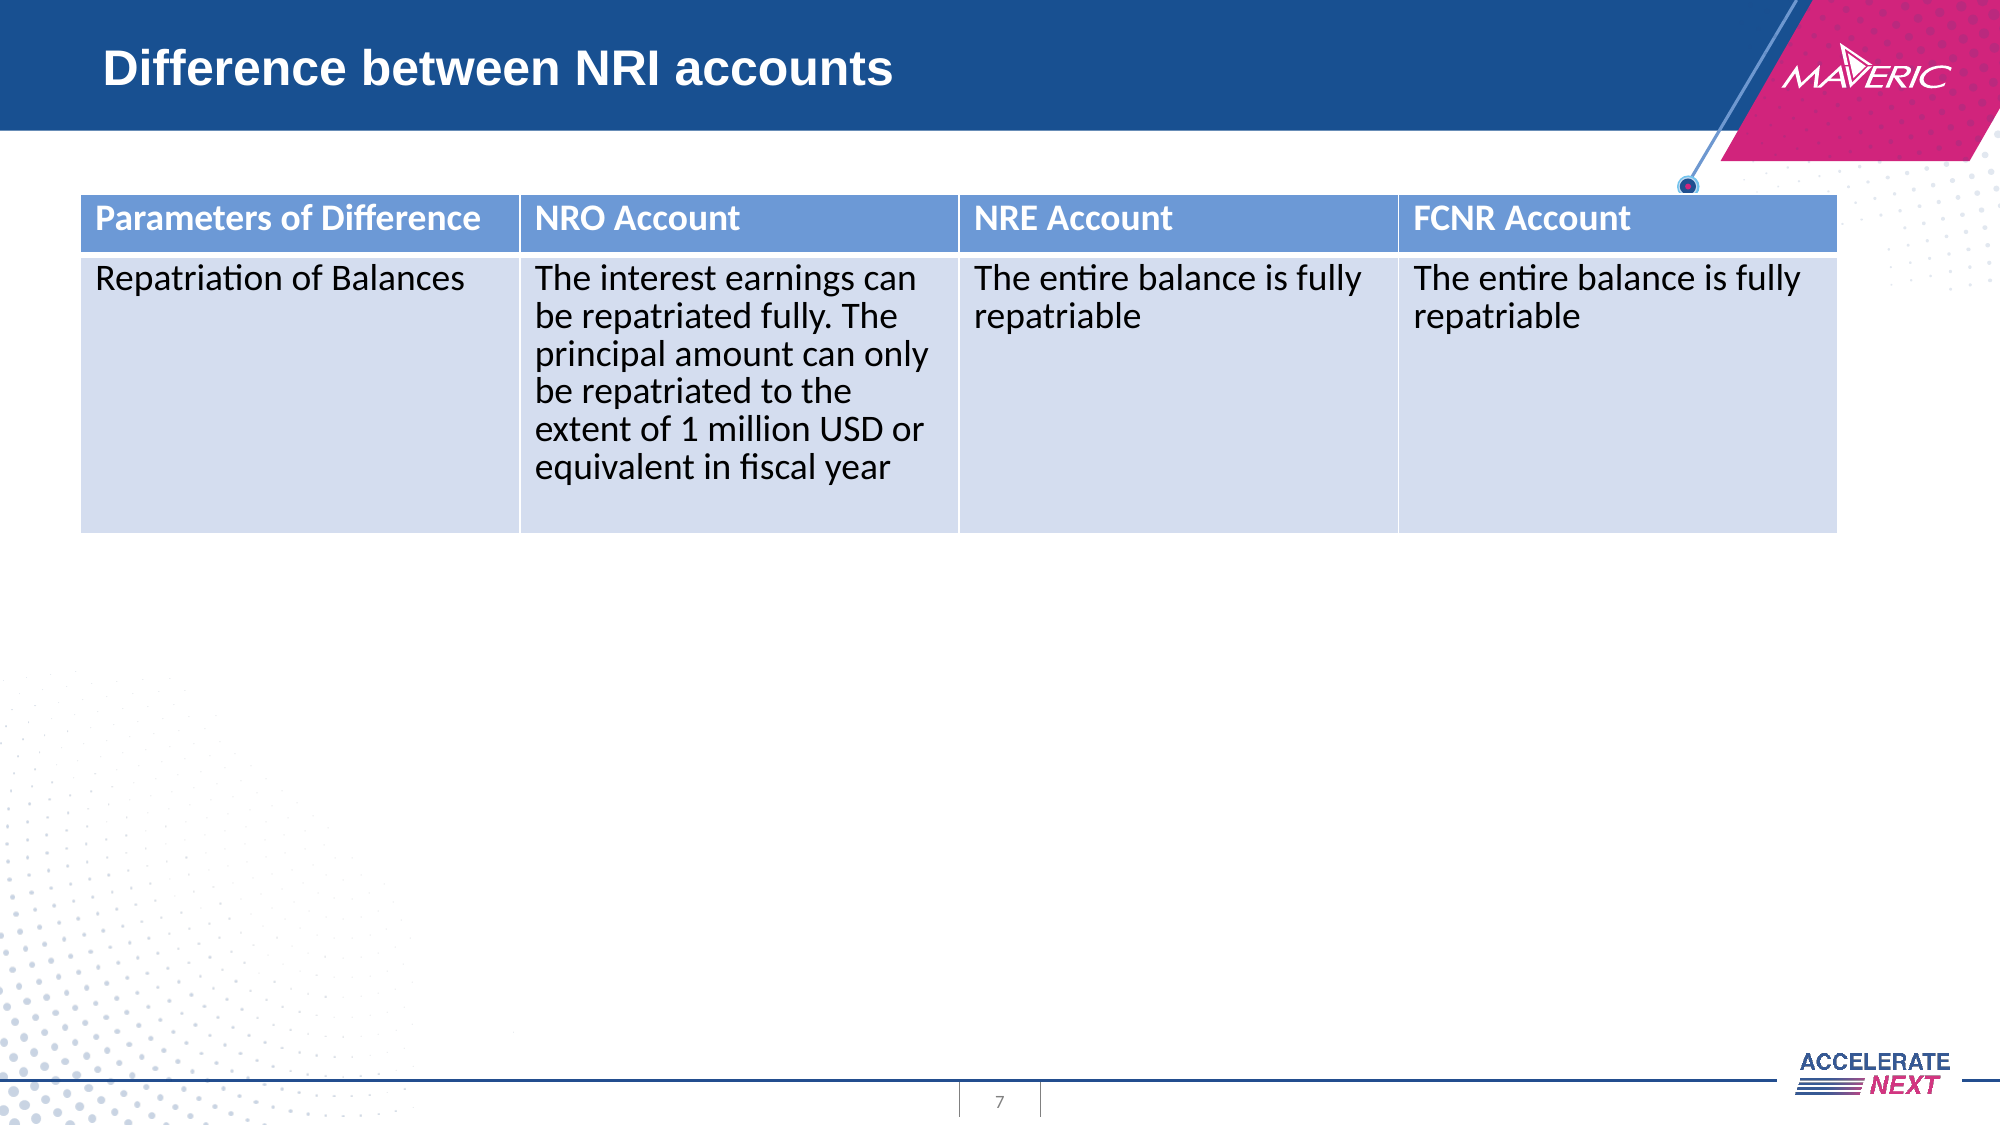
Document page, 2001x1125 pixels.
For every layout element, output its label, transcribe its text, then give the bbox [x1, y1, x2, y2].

table_header FCNR Account [1399, 195, 1837, 252]
table_cell The entire balance is fully repatriable [1399, 258, 1837, 533]
table_header NRE Account [960, 195, 1398, 252]
title Difference between NRI accounts [87, 27, 1678, 104]
table_header NRO Account [521, 195, 958, 252]
table_header Parameters of Difference [81, 195, 519, 252]
picture [0, 671, 514, 1125]
table_cell The interest earnings can be repatriated fully. The principal amount can only be repatriated to the extent of 1 million USD or equivalent in fiscal year [521, 258, 958, 533]
picture [1791, 1051, 1953, 1097]
table_cell The entire balance is fully repatriable [960, 258, 1398, 533]
table_cell Repatriation of Balances [81, 258, 519, 533]
slide_number 7 [959, 1083, 1041, 1119]
